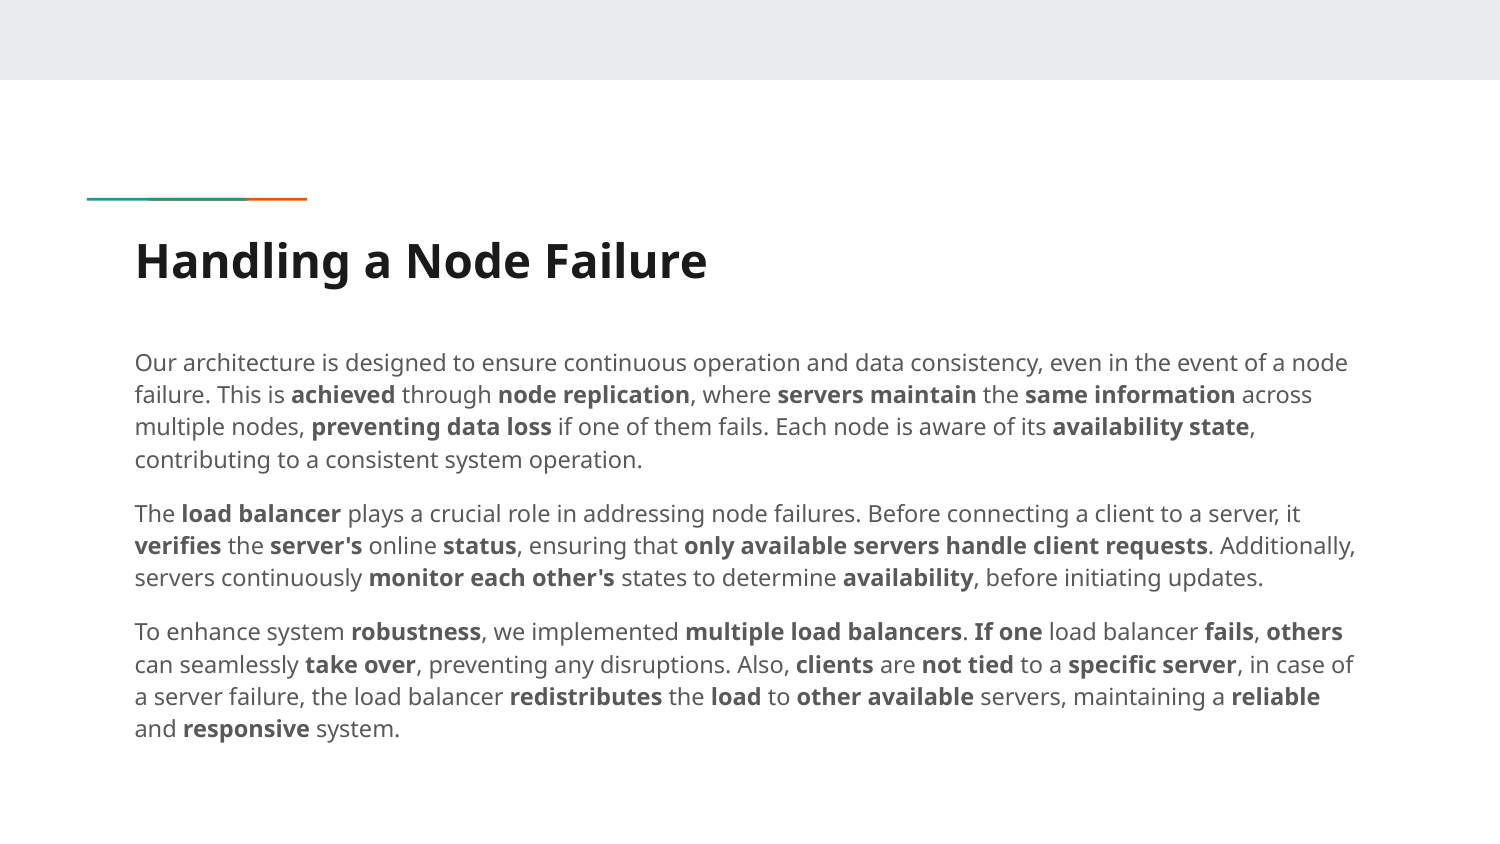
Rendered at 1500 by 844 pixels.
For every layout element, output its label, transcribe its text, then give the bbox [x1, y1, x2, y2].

list Our architecture is designed to ensure continuous operation and data consistency, even in the event of a node failure. This is achieved through node replication, where servers maintain the same information across multiple nodes, preventing data loss if one of them fails. Each node is aware of its availability state, contributing to a consistent system operation. The load balancer plays a crucial role in addressing node failures. Before connecting a client to a server, it verifies the server's online status, ensuring that only available servers handle client requests. Additionally, servers continuously monitor each other's states to determine availability, before initiating updates. To enhance system robustness, we implemented multiple load balancers. If one load balancer fails, others can seamlessly take over, preventing any disruptions. Also, clients are not tied to a specific server, in case of a server failure, the load balancer redistributes the load to other available servers, maintaining a reliable and responsive system. [119, 328, 1381, 782]
title Handling a Node Failure [119, 216, 1381, 305]
